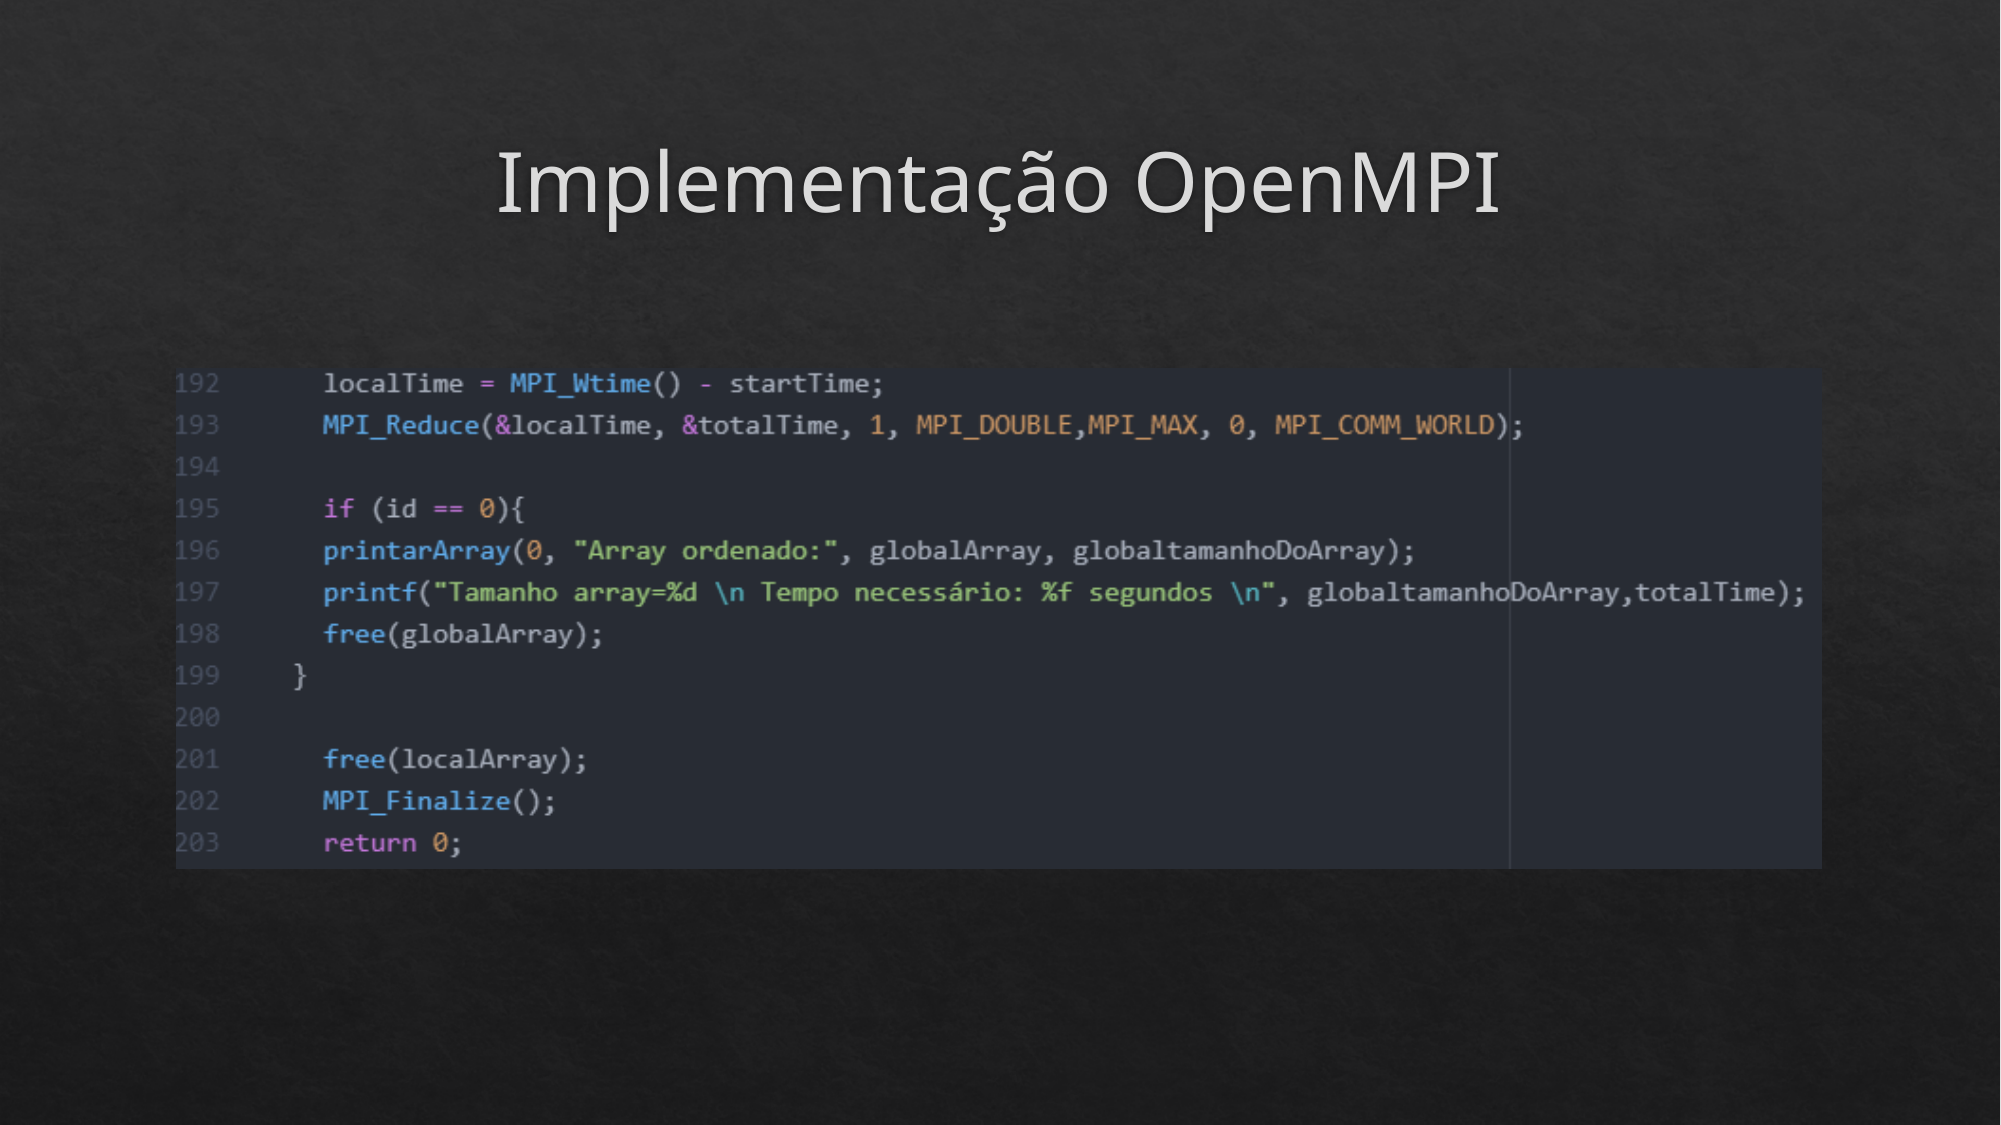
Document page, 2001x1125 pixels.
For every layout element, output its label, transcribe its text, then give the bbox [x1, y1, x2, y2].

title Implementação OpenMPI [149, 99, 1849, 260]
picture [0, 0, 2001, 1125]
